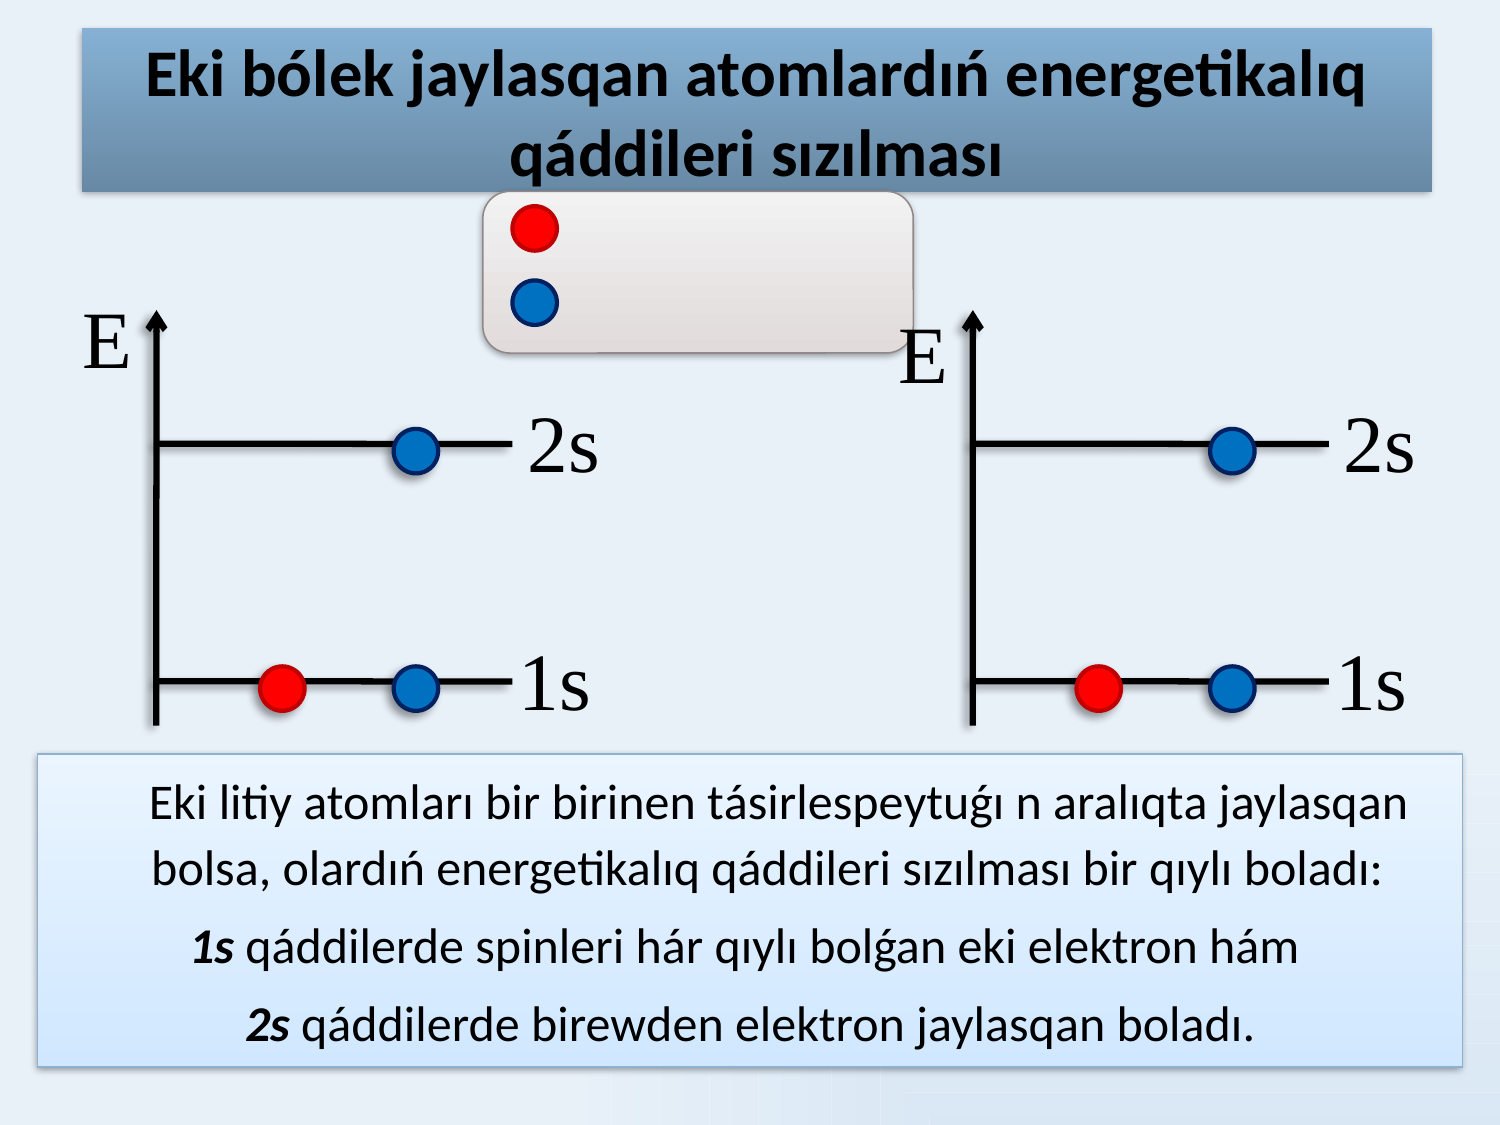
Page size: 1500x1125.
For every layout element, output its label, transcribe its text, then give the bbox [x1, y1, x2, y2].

text_box [1208, 691, 1257, 713]
text_box [1074, 691, 1123, 713]
text_box [1076, 664, 1122, 679]
text_box [258, 691, 307, 713]
text_box [259, 664, 305, 679]
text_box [1328, 636, 1427, 735]
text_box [512, 398, 619, 498]
text_box [393, 426, 439, 442]
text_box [883, 309, 966, 400]
text_box [1209, 664, 1255, 679]
text_box [391, 691, 441, 713]
text_box [393, 664, 439, 679]
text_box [66, 295, 149, 386]
text_box [1208, 453, 1257, 476]
text_box [1209, 426, 1255, 442]
title Eki bólek jaylasqan atomlardıń energetikalıq qáddileri sızılması [82, 28, 1432, 192]
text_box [482, 191, 914, 354]
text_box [1328, 398, 1435, 498]
text_box Eki litiy atomları bir birinen tásirlespeytuǵı n aralıqta jaylasqan bolsa, olardıń energetikalıq qáddileri sızılması bir qıylı boladı: 1s qáddilerde spinleri hár qıylı bolǵan eki elektron hám 2s qáddilerde birewden elektron jaylasqan boladı. [37, 753, 1463, 1068]
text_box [512, 636, 611, 735]
text_box [391, 453, 441, 476]
